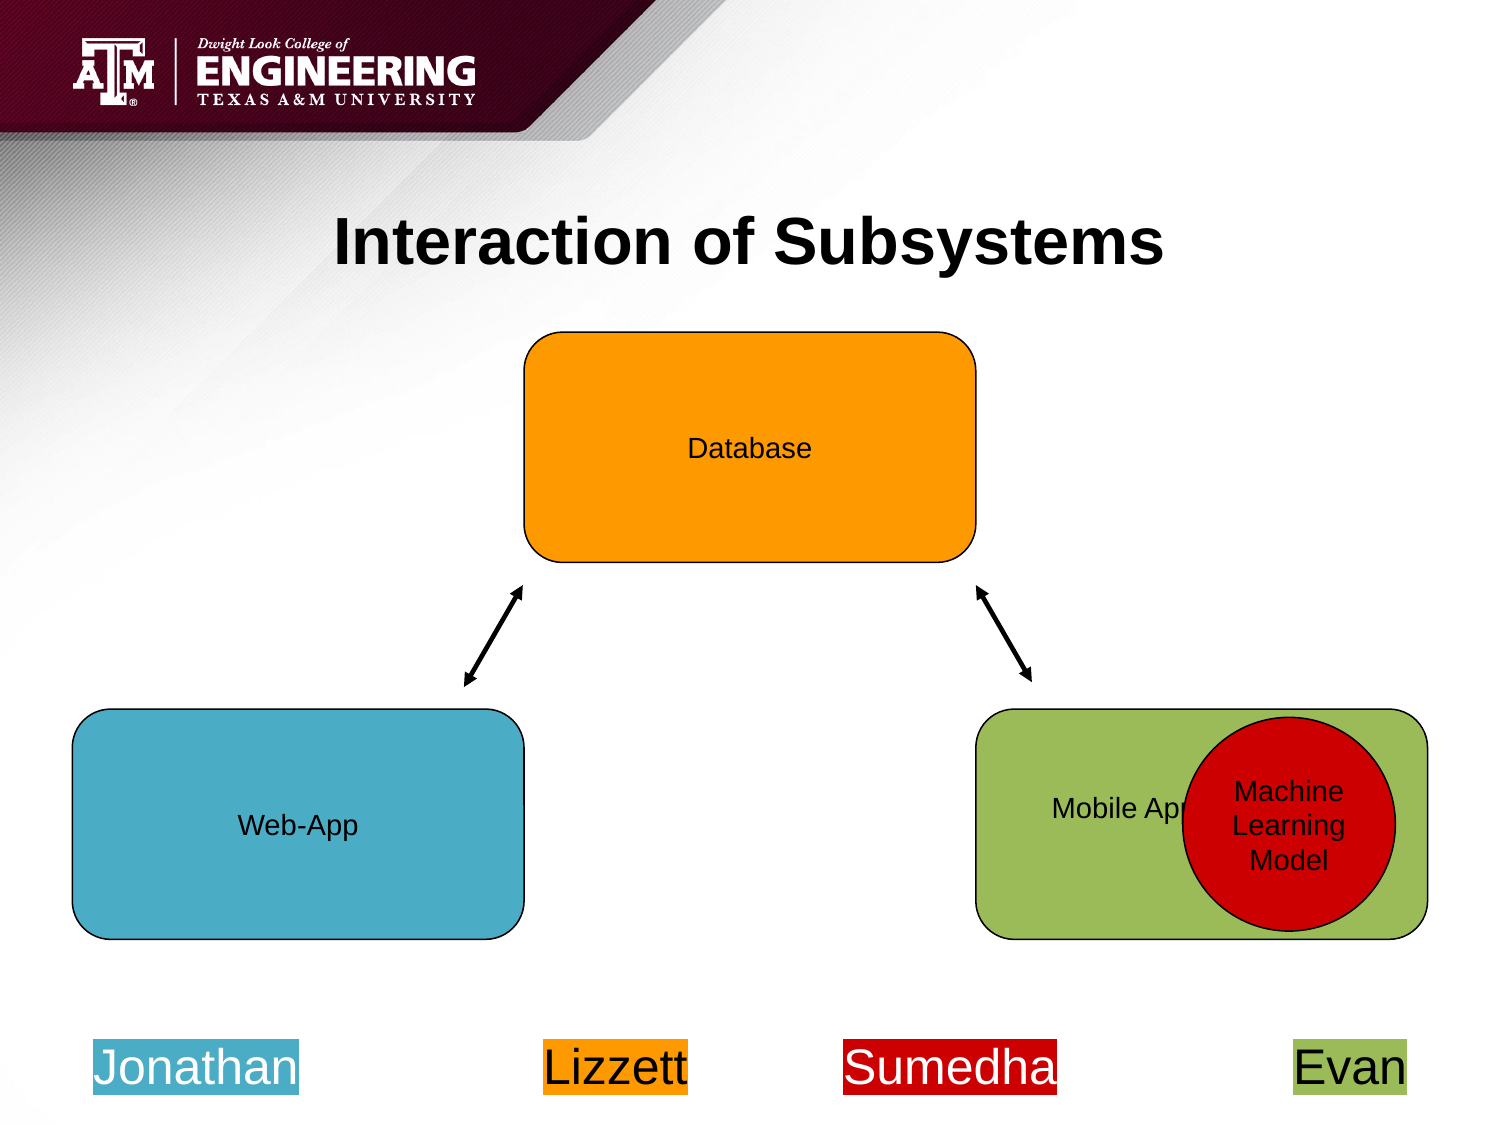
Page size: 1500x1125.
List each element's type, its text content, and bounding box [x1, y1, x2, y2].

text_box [463, 584, 524, 688]
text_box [975, 584, 1033, 683]
text_box Jonathan Lizzett Sumedha Evan [72, 1019, 1428, 1088]
title Interaction of Subsystems [75, 172, 1425, 304]
text_box Machine Learning Model [1182, 717, 1396, 932]
text_box Mobile App [975, 709, 1428, 940]
text_box Web-App [72, 709, 525, 940]
picture [0, 0, 1500, 1125]
text_box Database [524, 332, 976, 563]
